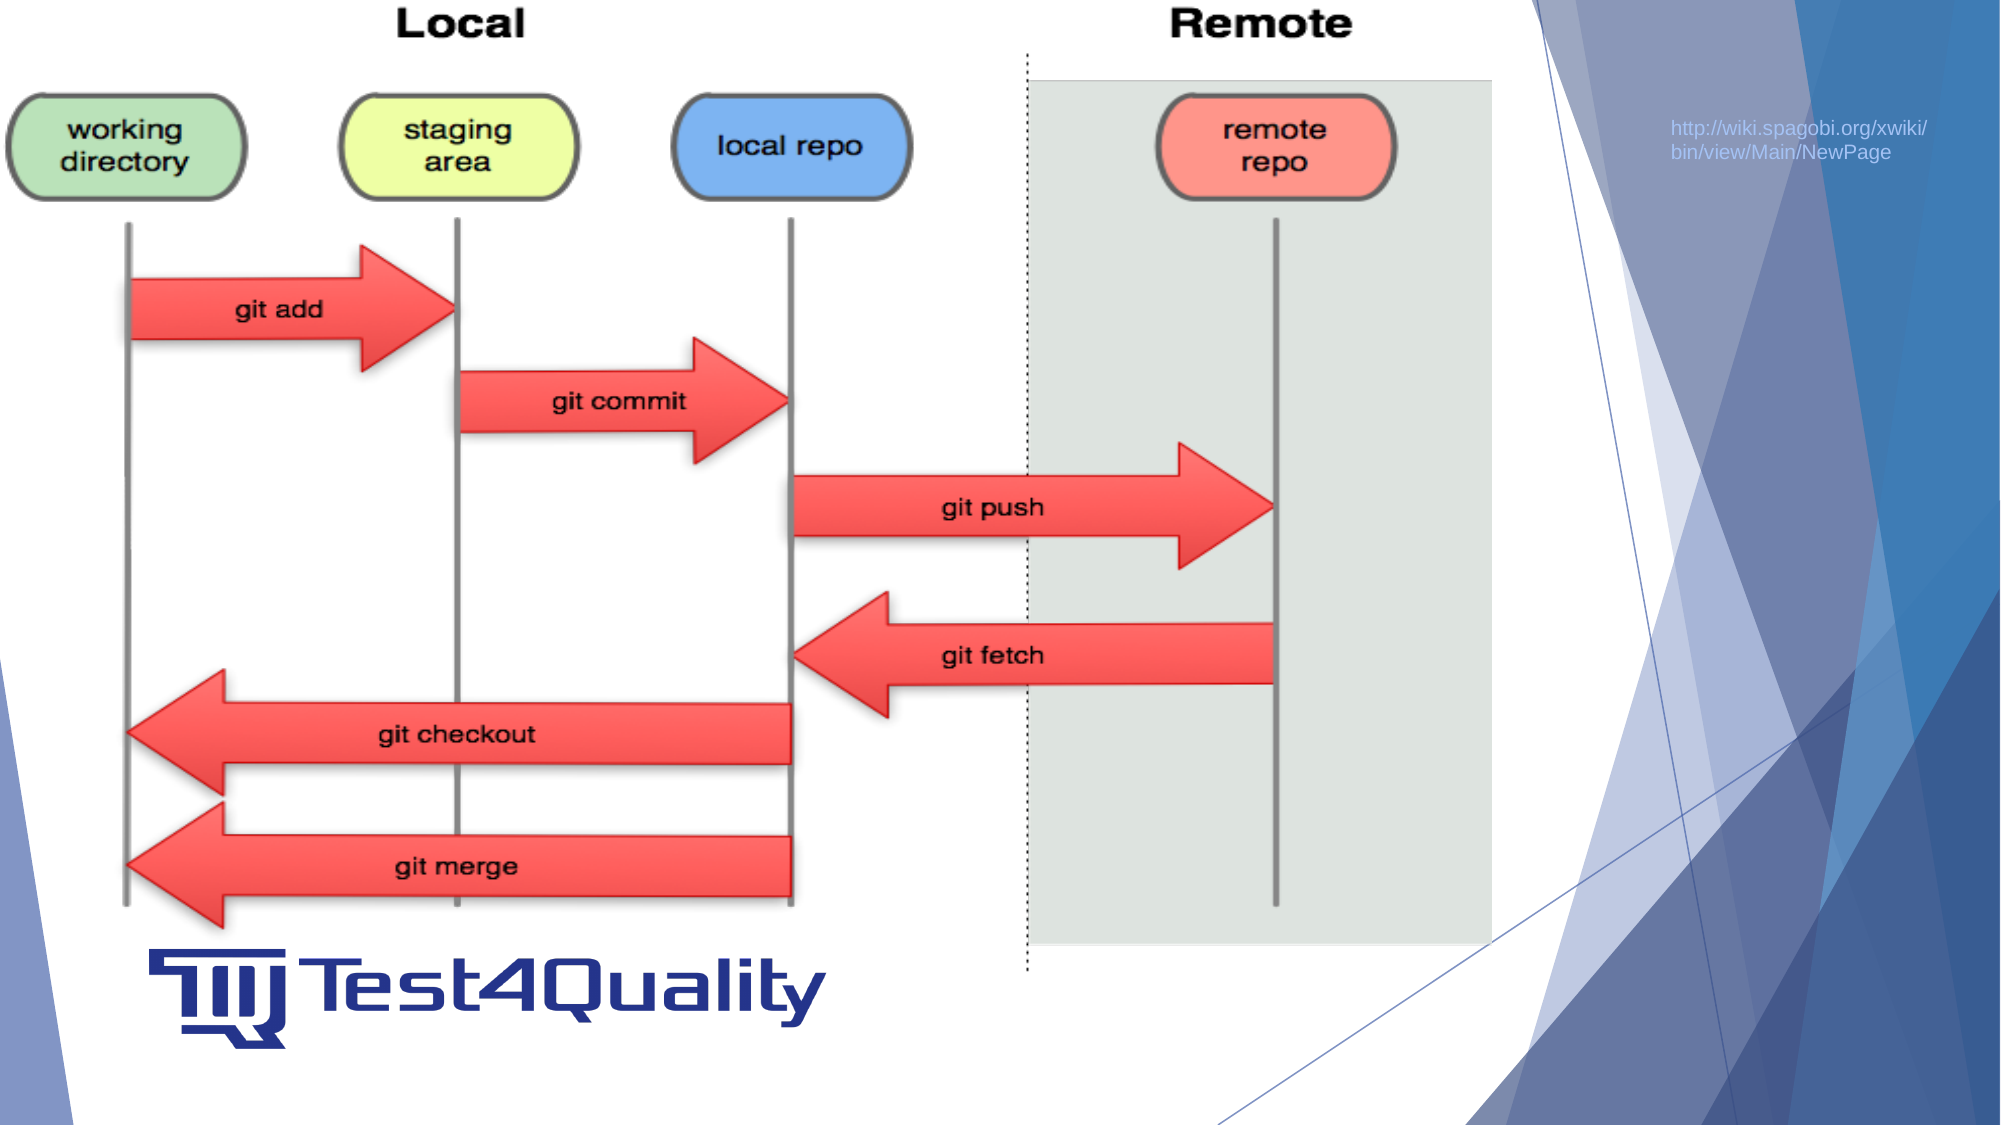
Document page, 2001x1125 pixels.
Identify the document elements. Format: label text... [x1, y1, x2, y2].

picture [0, 0, 1492, 1125]
text_box http://wiki.spagobi.org/xwiki/bin/view/Main/NewPage [1655, 70, 1984, 209]
